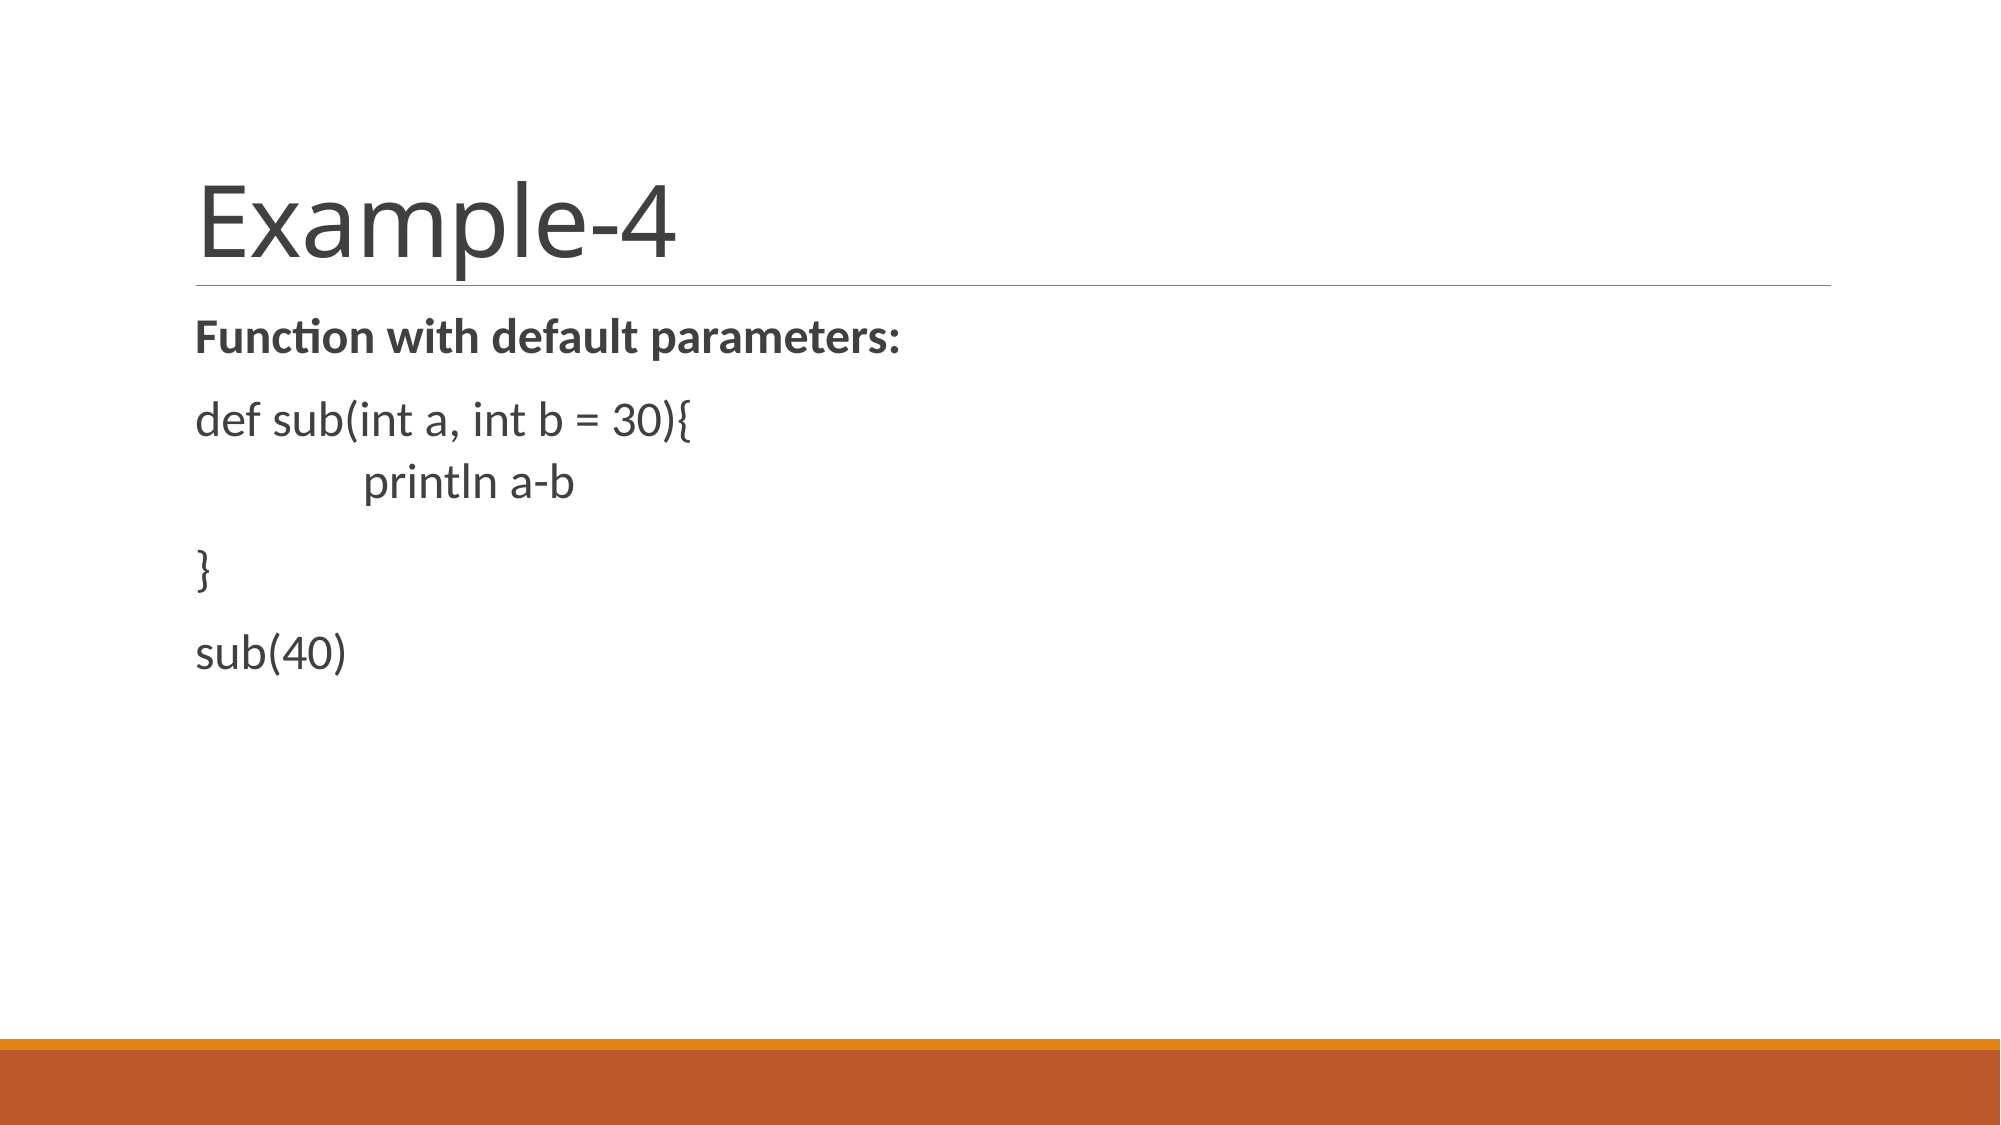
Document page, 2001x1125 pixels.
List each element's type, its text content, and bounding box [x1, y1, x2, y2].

title Example-4 [180, 47, 1830, 285]
list Function with default parameters: def sub(int a, int b = 30){ println a-b } sub(40) [180, 302, 1830, 963]
